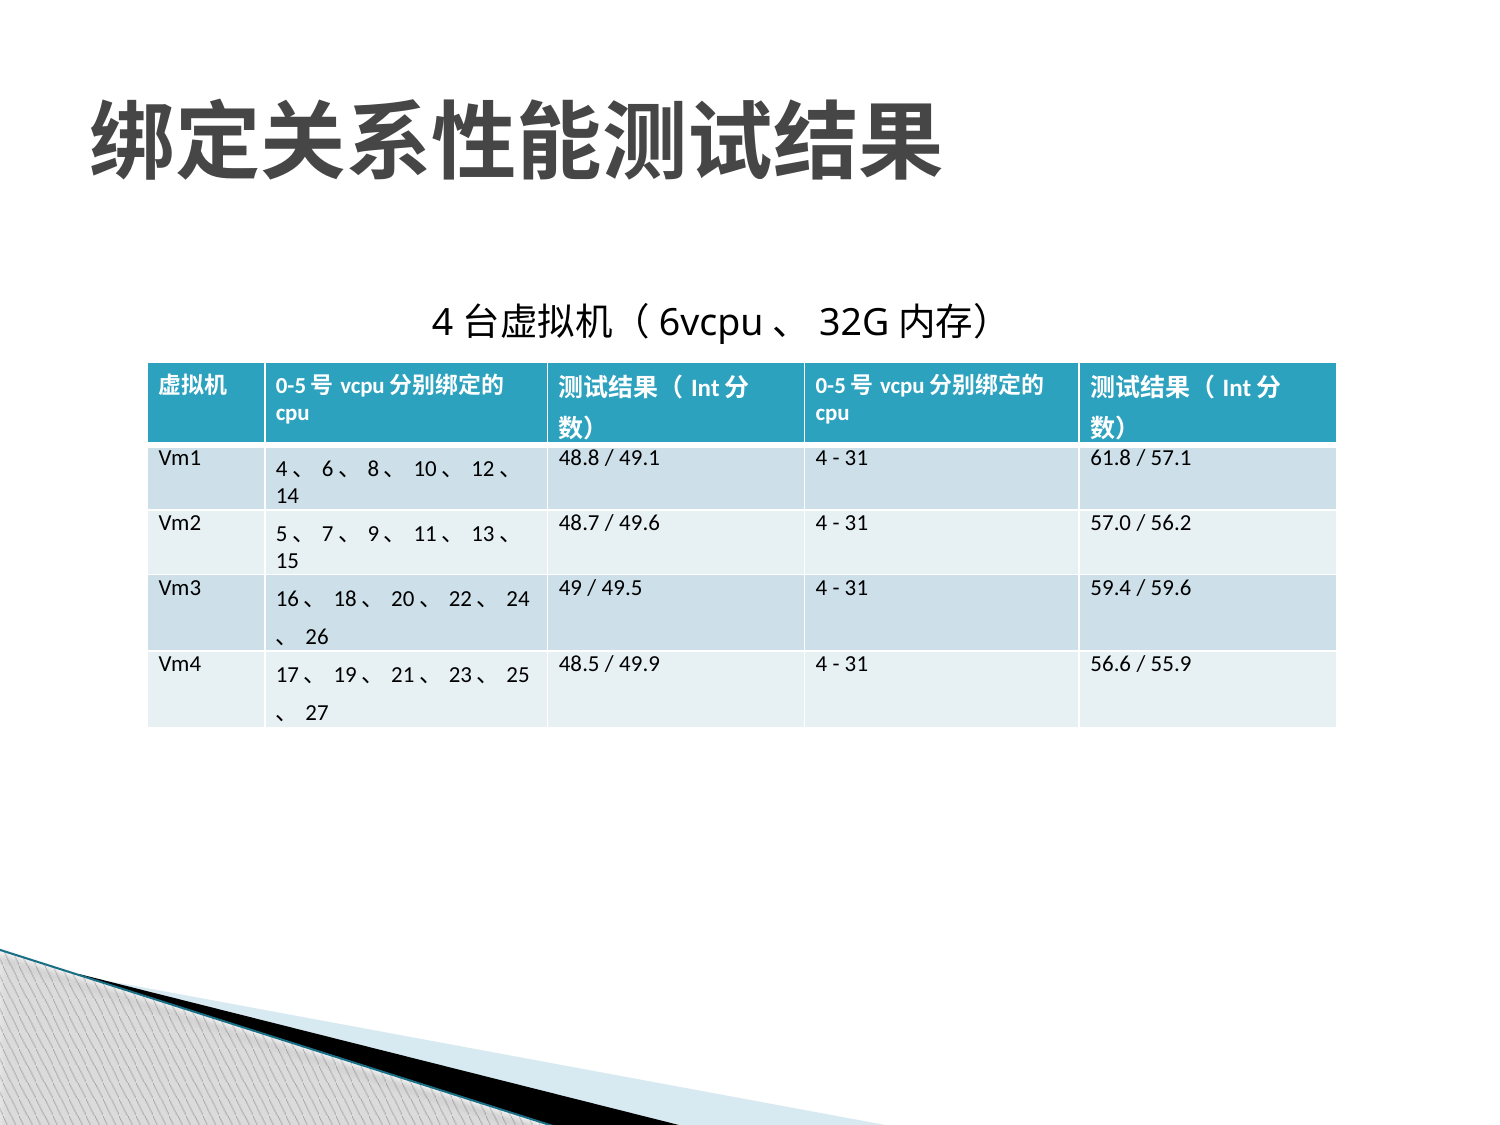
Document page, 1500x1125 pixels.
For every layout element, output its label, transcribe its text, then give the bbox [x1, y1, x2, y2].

table_cell 59.4 / 59.6 [1080, 575, 1336, 650]
table_cell 4、6、8、10、12、14 [266, 448, 547, 509]
table_header 0-5号vcpu分别绑定的cpu [805, 363, 1078, 442]
table_cell 4 - 31 [805, 575, 1078, 650]
table_cell Vm2 [148, 511, 264, 574]
table_cell 4 - 31 [805, 511, 1078, 574]
table_cell 57.0 / 56.2 [1080, 511, 1336, 574]
table_cell 56.6 / 55.9 [1080, 652, 1336, 727]
table_cell 5、7、9、11、13、15 [266, 511, 547, 574]
table_header 虚拟机 [148, 363, 264, 442]
table_cell 4 - 31 [805, 652, 1078, 727]
table_cell 61.8 / 57.1 [1080, 448, 1336, 509]
table_cell 49 / 49.5 [548, 575, 804, 650]
table_header 0-5号vcpu分别绑定的cpu [266, 363, 547, 442]
table_cell Vm3 [148, 575, 264, 650]
table_cell 4 - 31 [805, 448, 1078, 509]
table_cell 48.8 / 49.1 [548, 448, 804, 509]
title 绑定关系性能测试结果 [75, 45, 1425, 233]
text_box 4台虚拟机（6vcpu、32G内存） [417, 290, 1026, 351]
table_cell 16、18、20、22、24、26 [266, 575, 547, 650]
table_cell 48.5 / 49.9 [548, 652, 804, 727]
table_header 测试结果（Int分数） [548, 363, 804, 442]
table_cell Vm1 [148, 448, 264, 509]
table_cell 17、19、21、23、25、27 [266, 652, 547, 727]
table_cell Vm4 [148, 652, 264, 727]
table_cell 48.7 / 49.6 [548, 511, 804, 574]
table_header 测试结果（Int分数） [1080, 363, 1336, 442]
